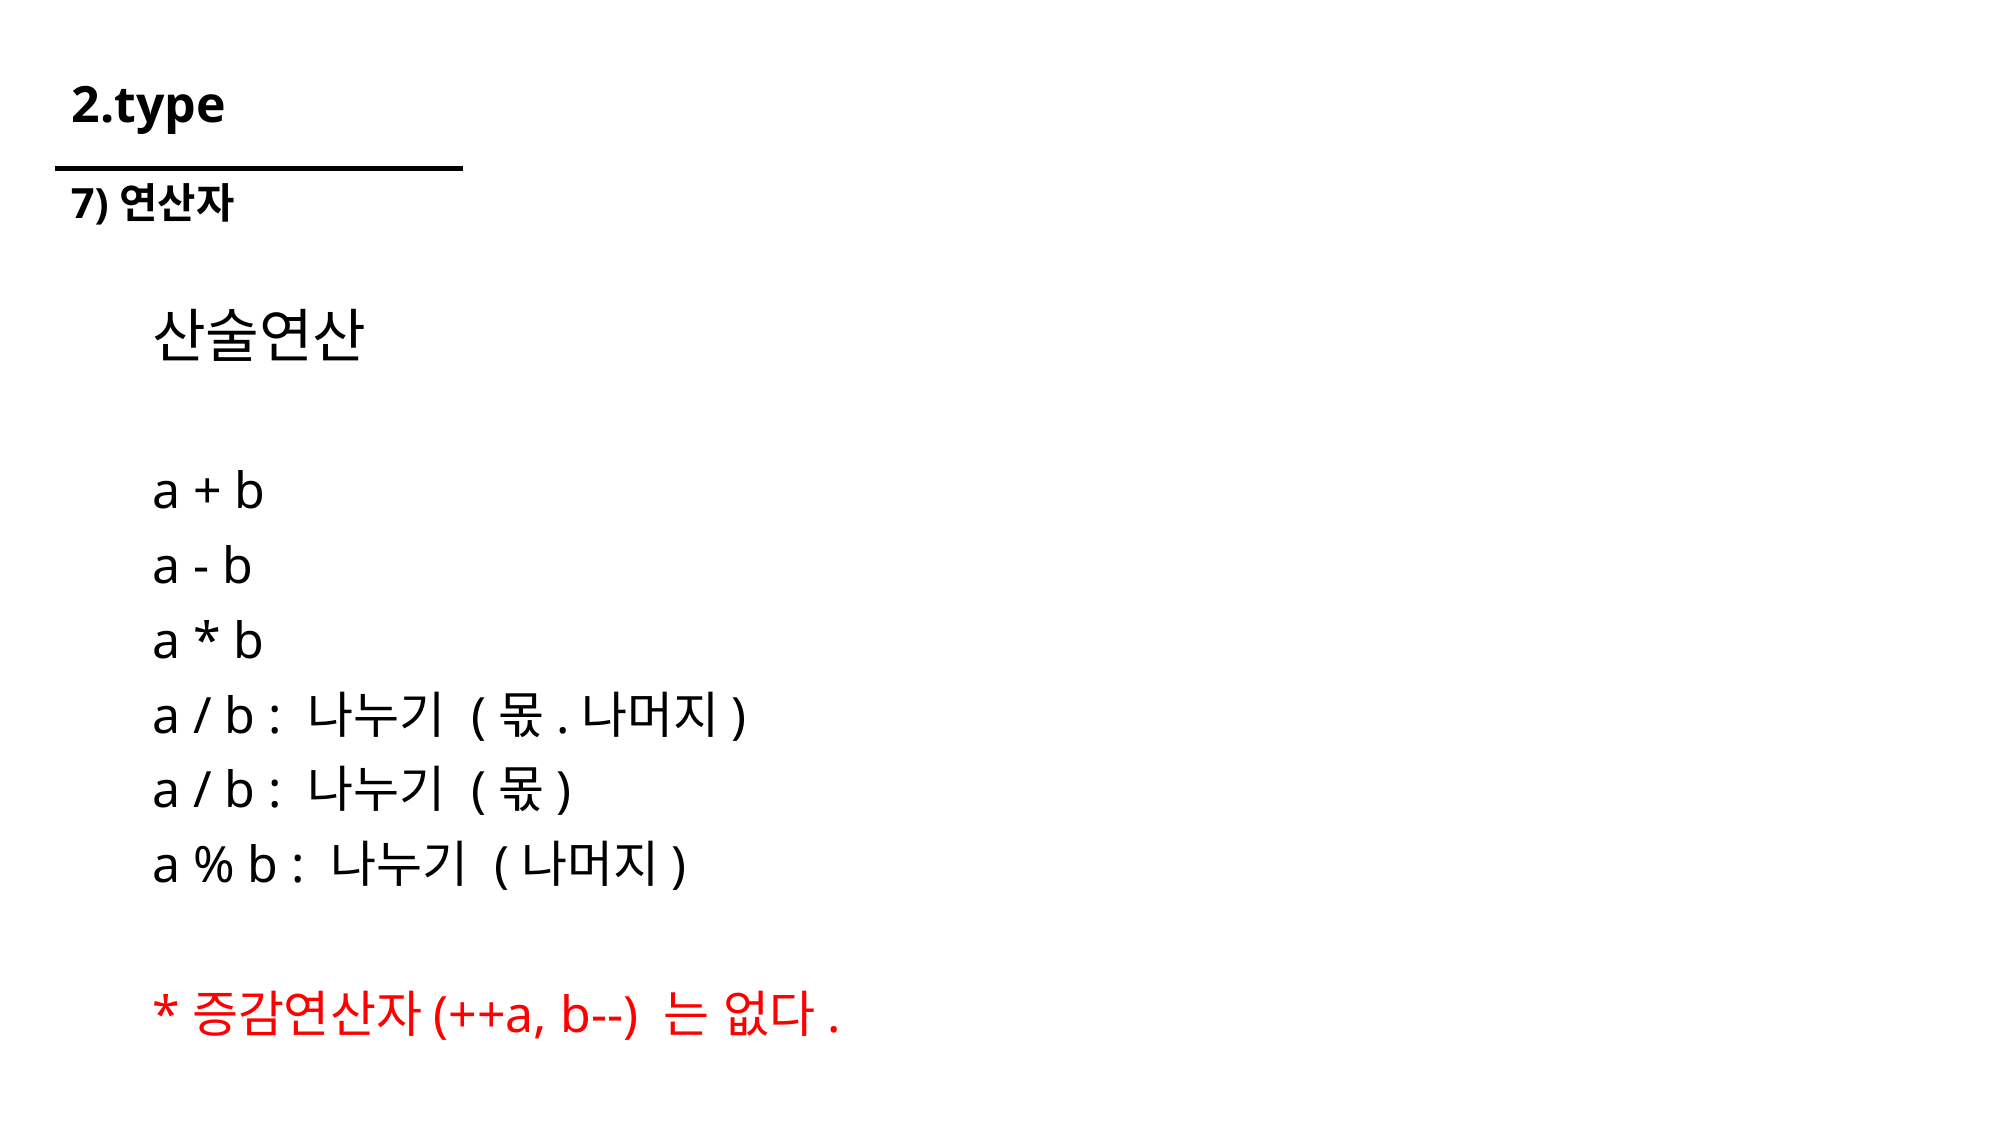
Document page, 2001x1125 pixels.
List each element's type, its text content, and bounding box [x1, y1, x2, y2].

text_box 7)연산자 [55, 170, 445, 240]
title 2.type [56, 46, 710, 165]
list 산술연산 a + b a - b a * b a / b : 나누기 (몫.나머지) a / b : 나누기 (몫) a % b : 나누기 (나머지) *증감연산자(++a, b--) 는 없다. [137, 299, 1863, 1105]
